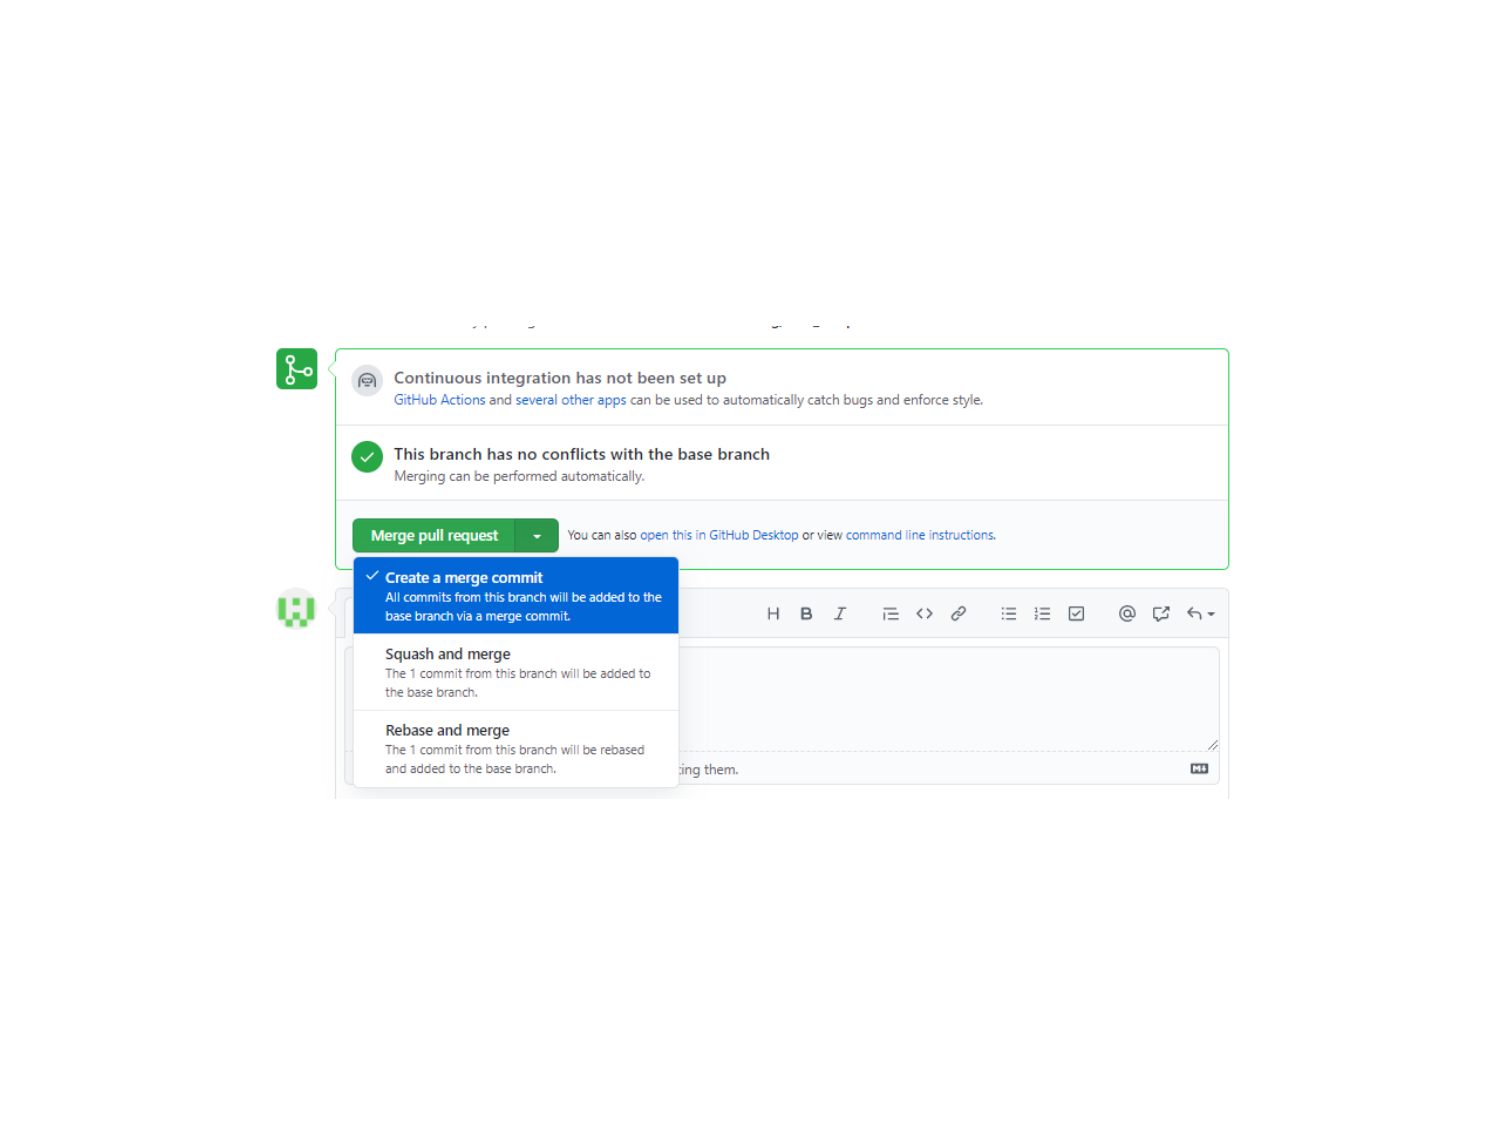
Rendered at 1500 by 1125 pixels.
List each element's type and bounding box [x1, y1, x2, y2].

picture [260, 326, 1240, 799]
